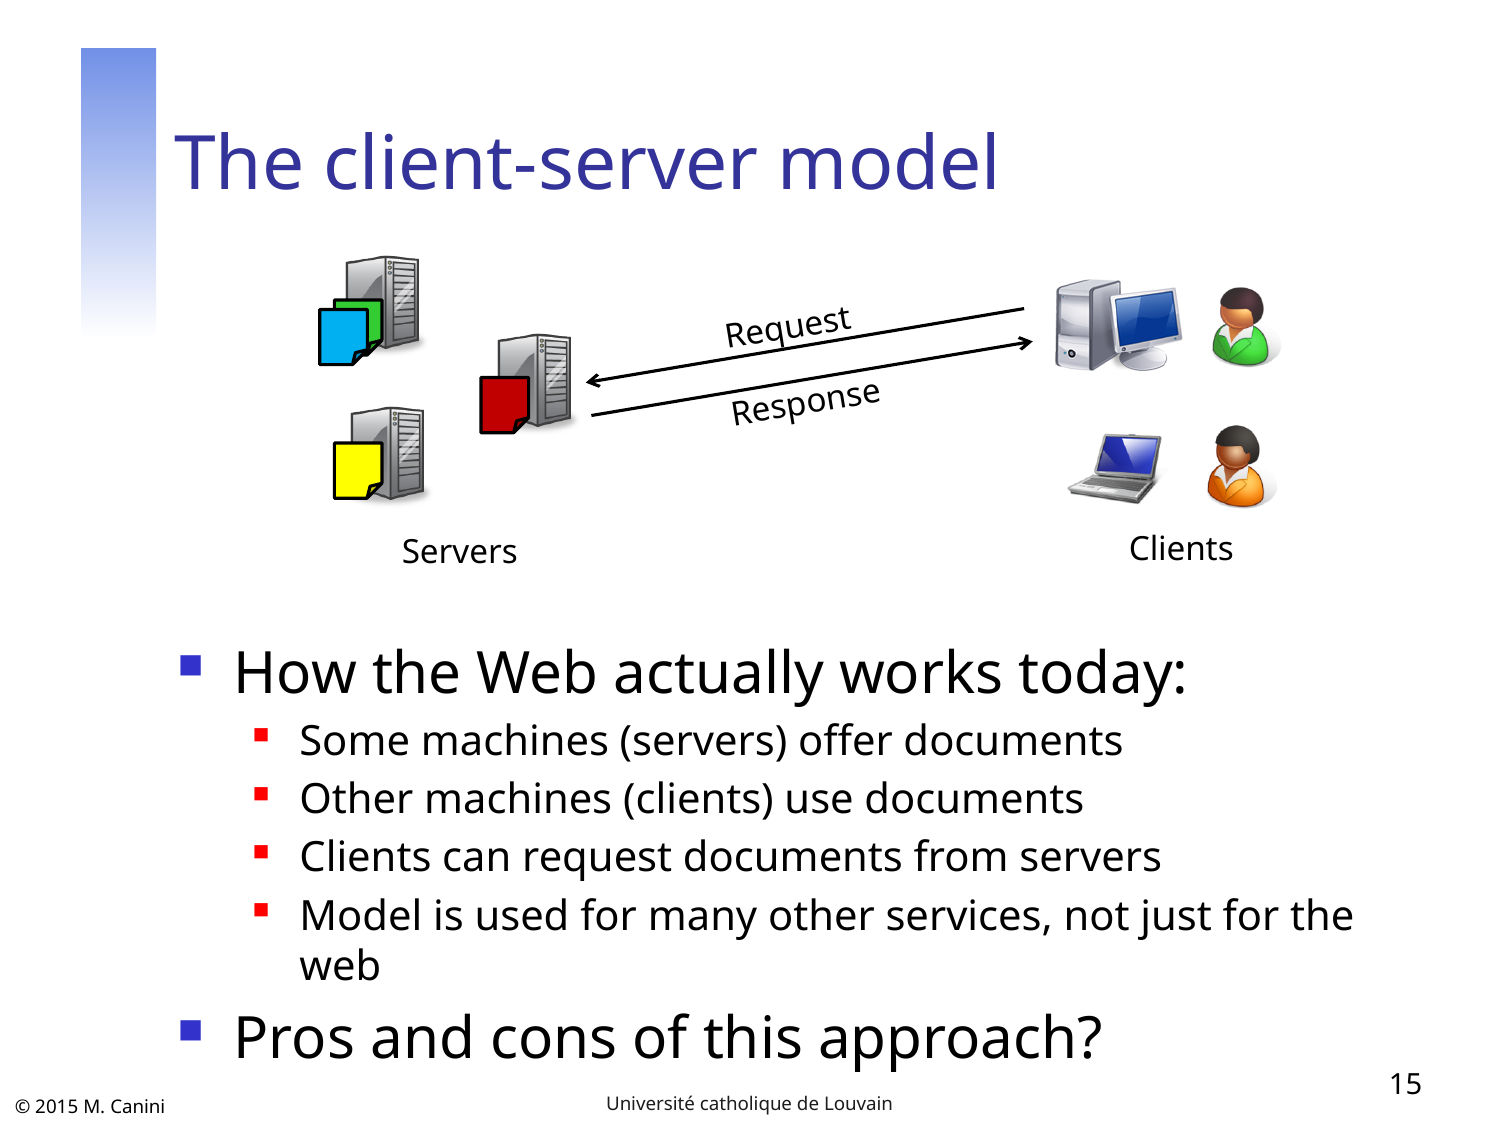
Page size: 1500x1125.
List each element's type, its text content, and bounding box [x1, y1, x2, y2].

picture [482, 330, 586, 435]
picture [1194, 422, 1284, 512]
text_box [585, 298, 1025, 345]
picture [1044, 254, 1189, 400]
picture [330, 253, 435, 357]
slide_number 15 [1124, 1037, 1438, 1113]
picture [1198, 282, 1289, 373]
picture [1065, 416, 1170, 522]
text_box Servers [387, 522, 533, 577]
text_box [319, 309, 330, 365]
title The client-server model [158, 49, 1438, 213]
text_box Clients [1114, 519, 1249, 575]
footer Université catholique de Louvain [512, 1083, 987, 1125]
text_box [591, 341, 1033, 430]
list How the Web actually works today: Some machines (servers) offer documents Other machines (clients) use documents Clients can request documents from servers Model is used for many other services, not just for the web Pros and cons of this approach? [162, 627, 1438, 1044]
picture [334, 403, 439, 508]
